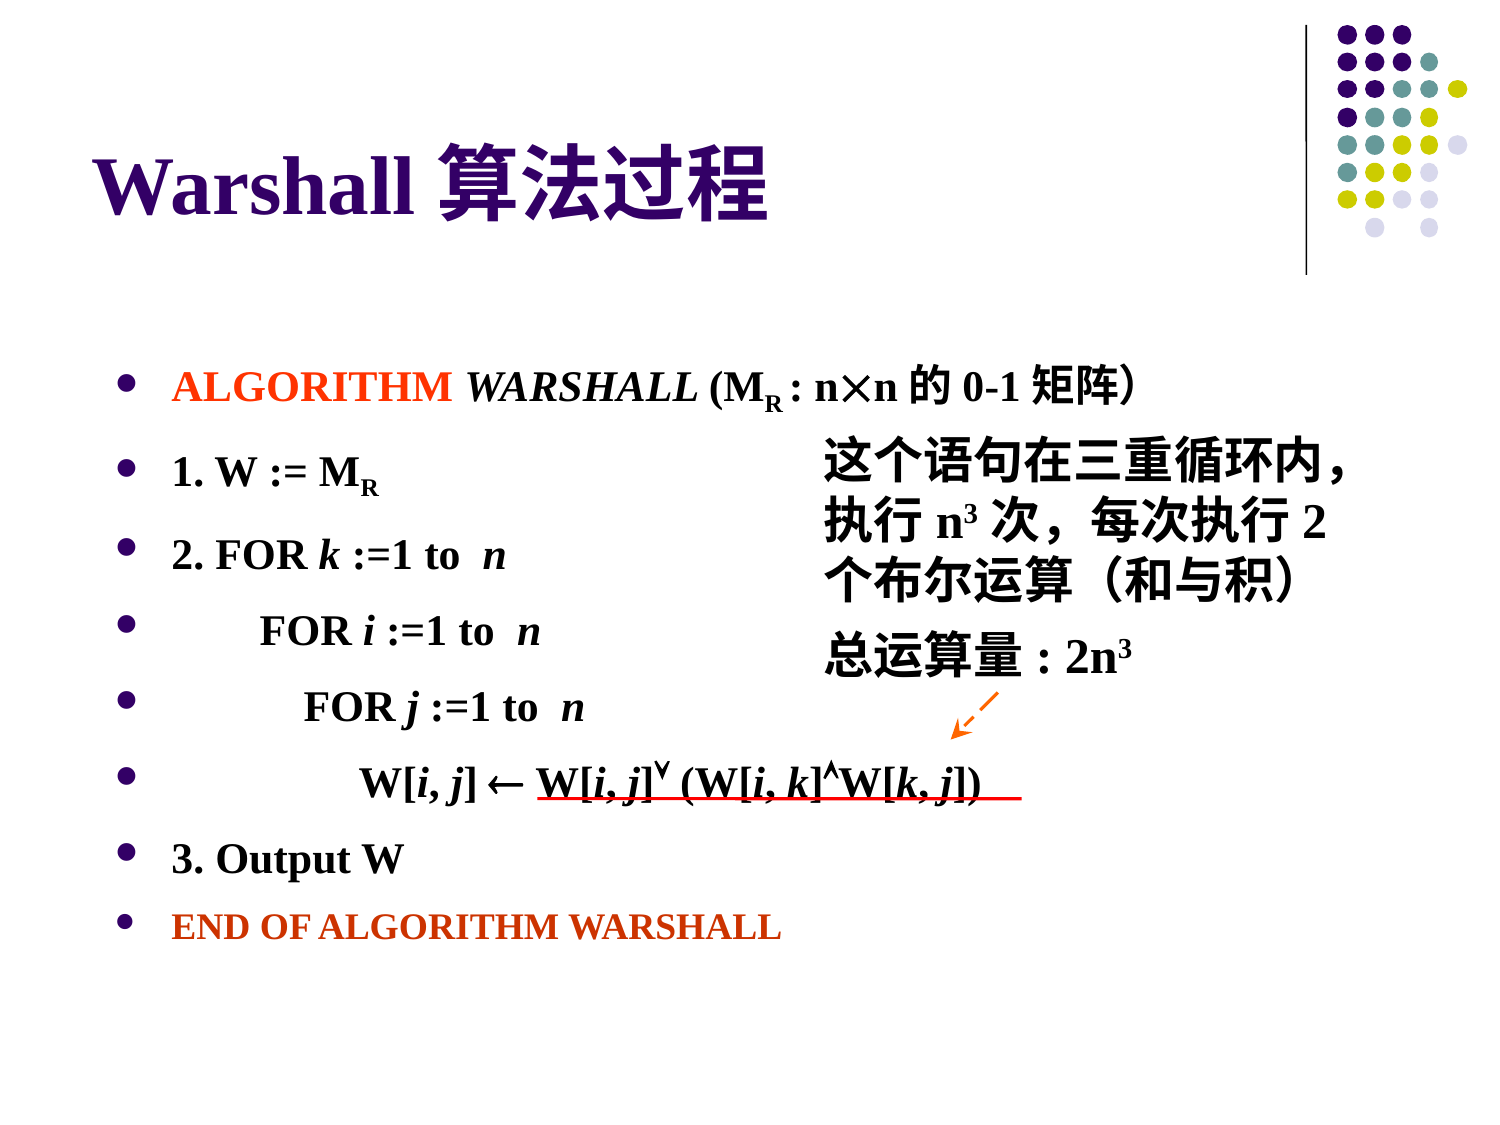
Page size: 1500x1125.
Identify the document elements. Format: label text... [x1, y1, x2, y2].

text_box 这个语句在三重循环内，执行n3次，每次执行2个布尔运算（和与积） 总运算量: 2n3 [809, 420, 1400, 691]
text_box [950, 717, 973, 740]
list ALGORITHM WARSHALL (MR : nn的0-1矩阵） 1. W := MR 2. FOR k :=1 to n FOR i :=1 to n FOR j :=1 to n W[i, j]  W[i, j] (W[i, k]W[k, j]) 3. Output W END OF ALGORITHM WARSHALL [100, 338, 1400, 1071]
title Warshall算法过程 [76, 66, 1390, 239]
